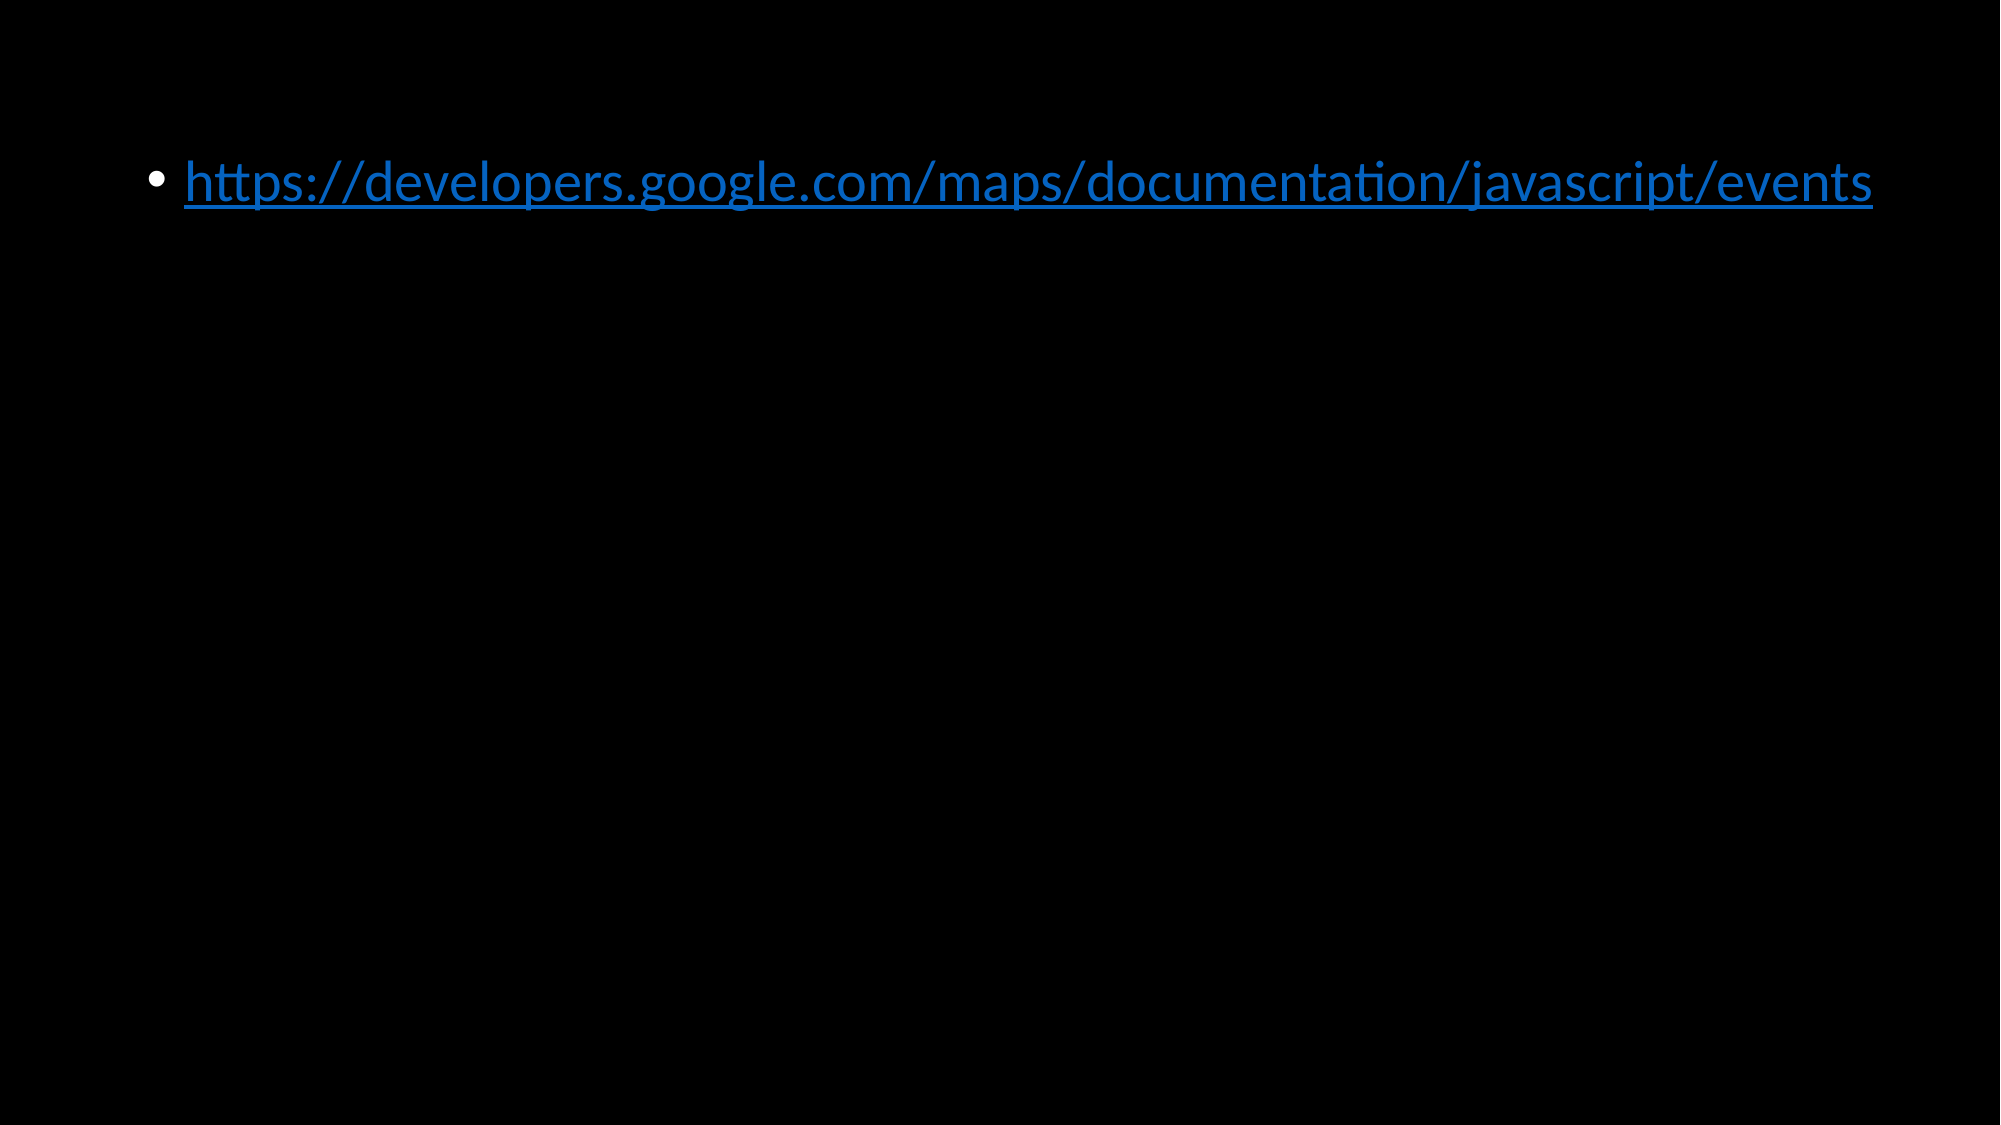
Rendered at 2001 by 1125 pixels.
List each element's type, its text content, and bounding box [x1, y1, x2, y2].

list https://developers.google.com/maps/documentation/javascript/events [131, 143, 1942, 858]
